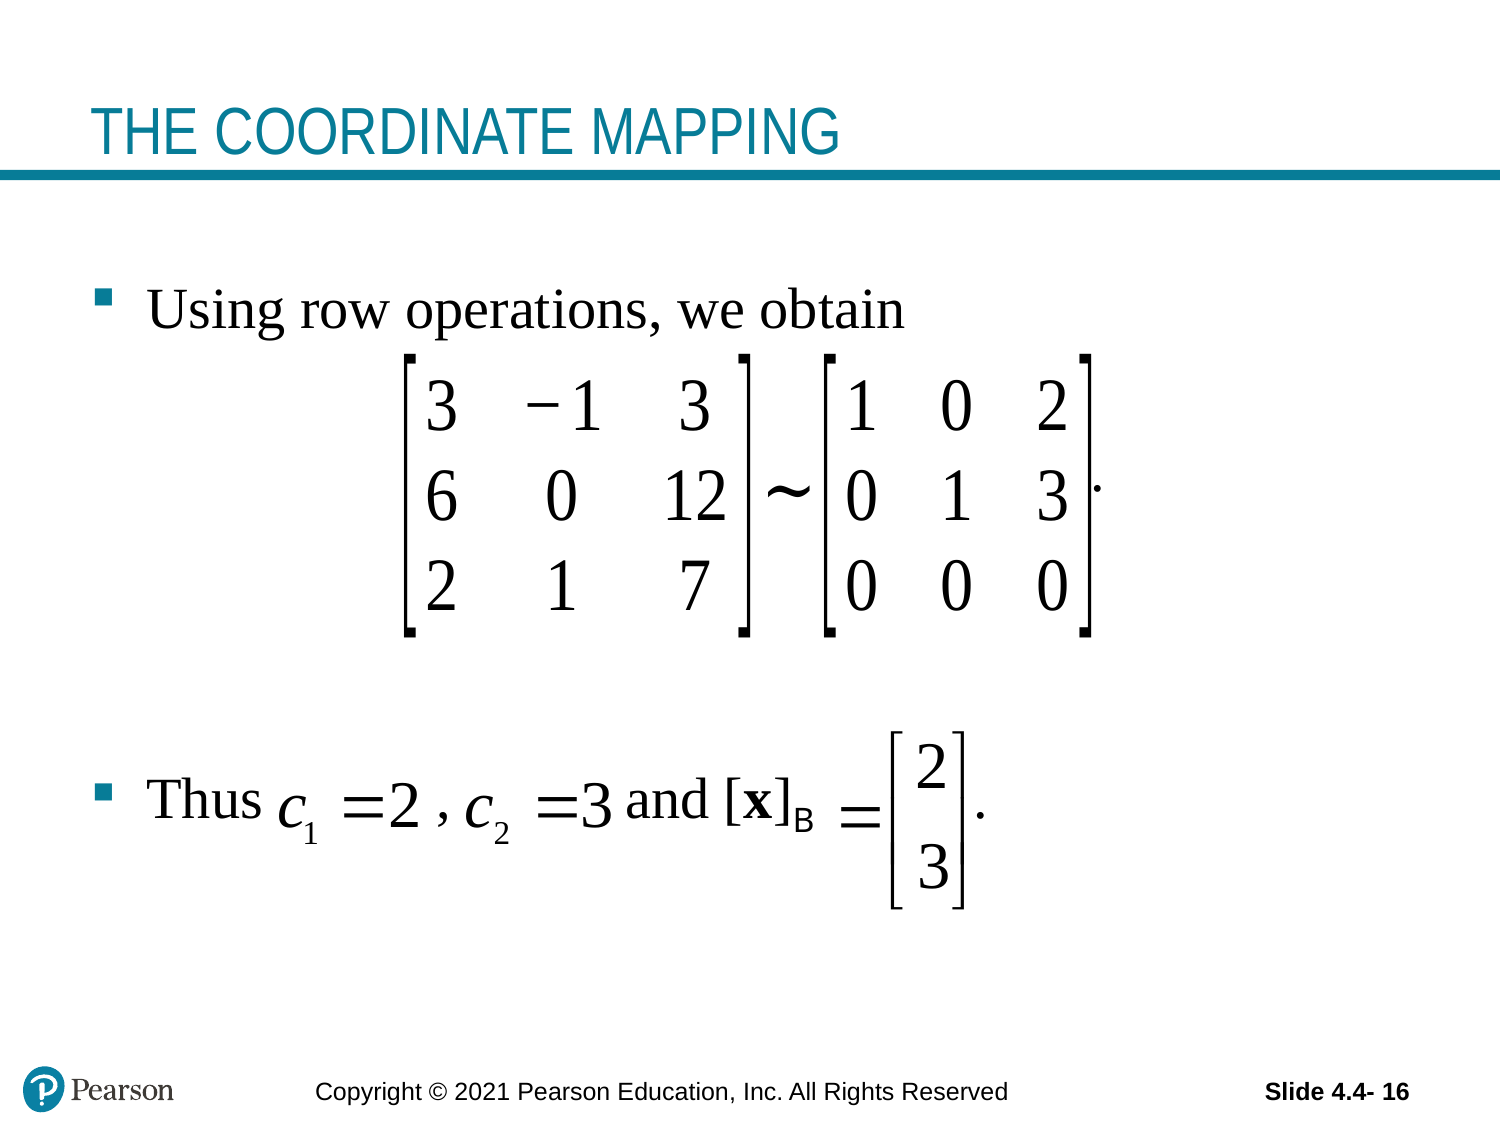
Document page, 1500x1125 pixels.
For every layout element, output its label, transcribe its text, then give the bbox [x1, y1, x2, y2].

footer Copyright © 2021 Pearson Education, Inc. All Rights Reserved [300, 1034, 1113, 1113]
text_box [831, 727, 982, 915]
list Using row operations, we obtain . Thus , and [x]B . [75, 262, 1425, 1013]
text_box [274, 770, 425, 851]
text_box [462, 770, 615, 851]
title THE COORDINATE MAPPING [75, 0, 1425, 175]
slide_number Slide 4.4- 16 [1113, 1034, 1425, 1113]
